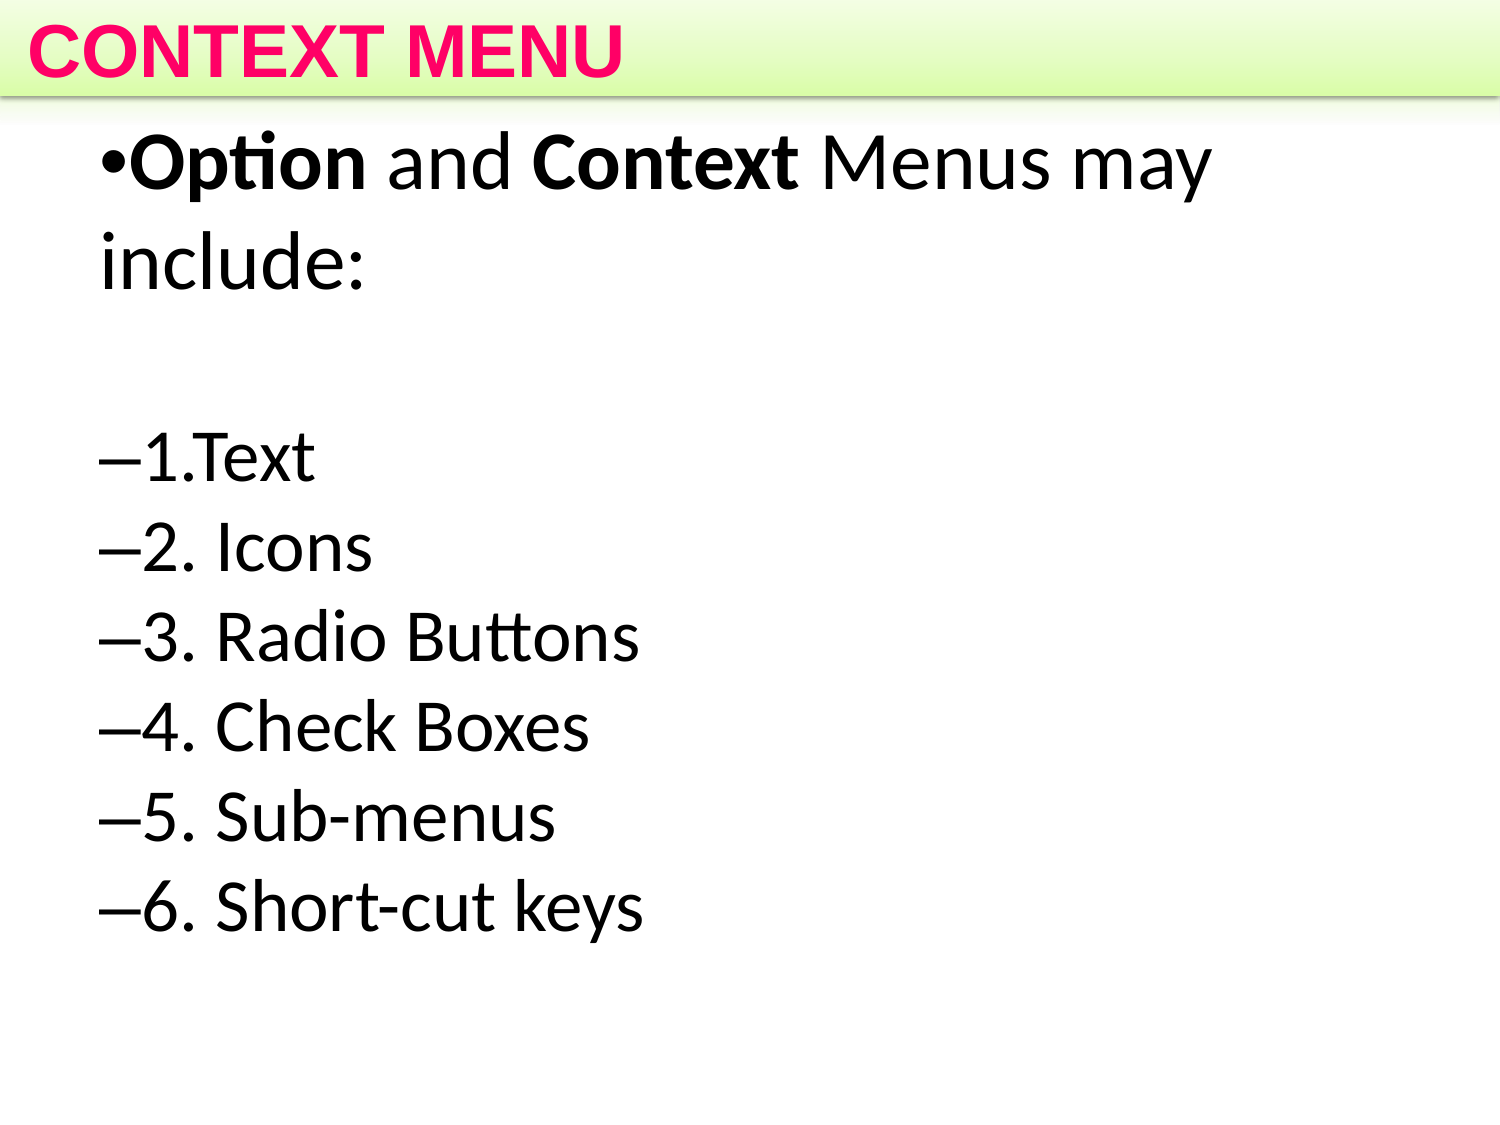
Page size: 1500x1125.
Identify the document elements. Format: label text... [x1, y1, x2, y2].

picture [0, 0, 1500, 125]
text_box •Option and Context Menus may include: –1.Text –2. Icons –3. Radio Buttons –4. Check Boxes –5. Sub-menus –6. Short-cut keys [99, 95, 1353, 947]
text_box CONTEXT MENU [25, 0, 675, 93]
